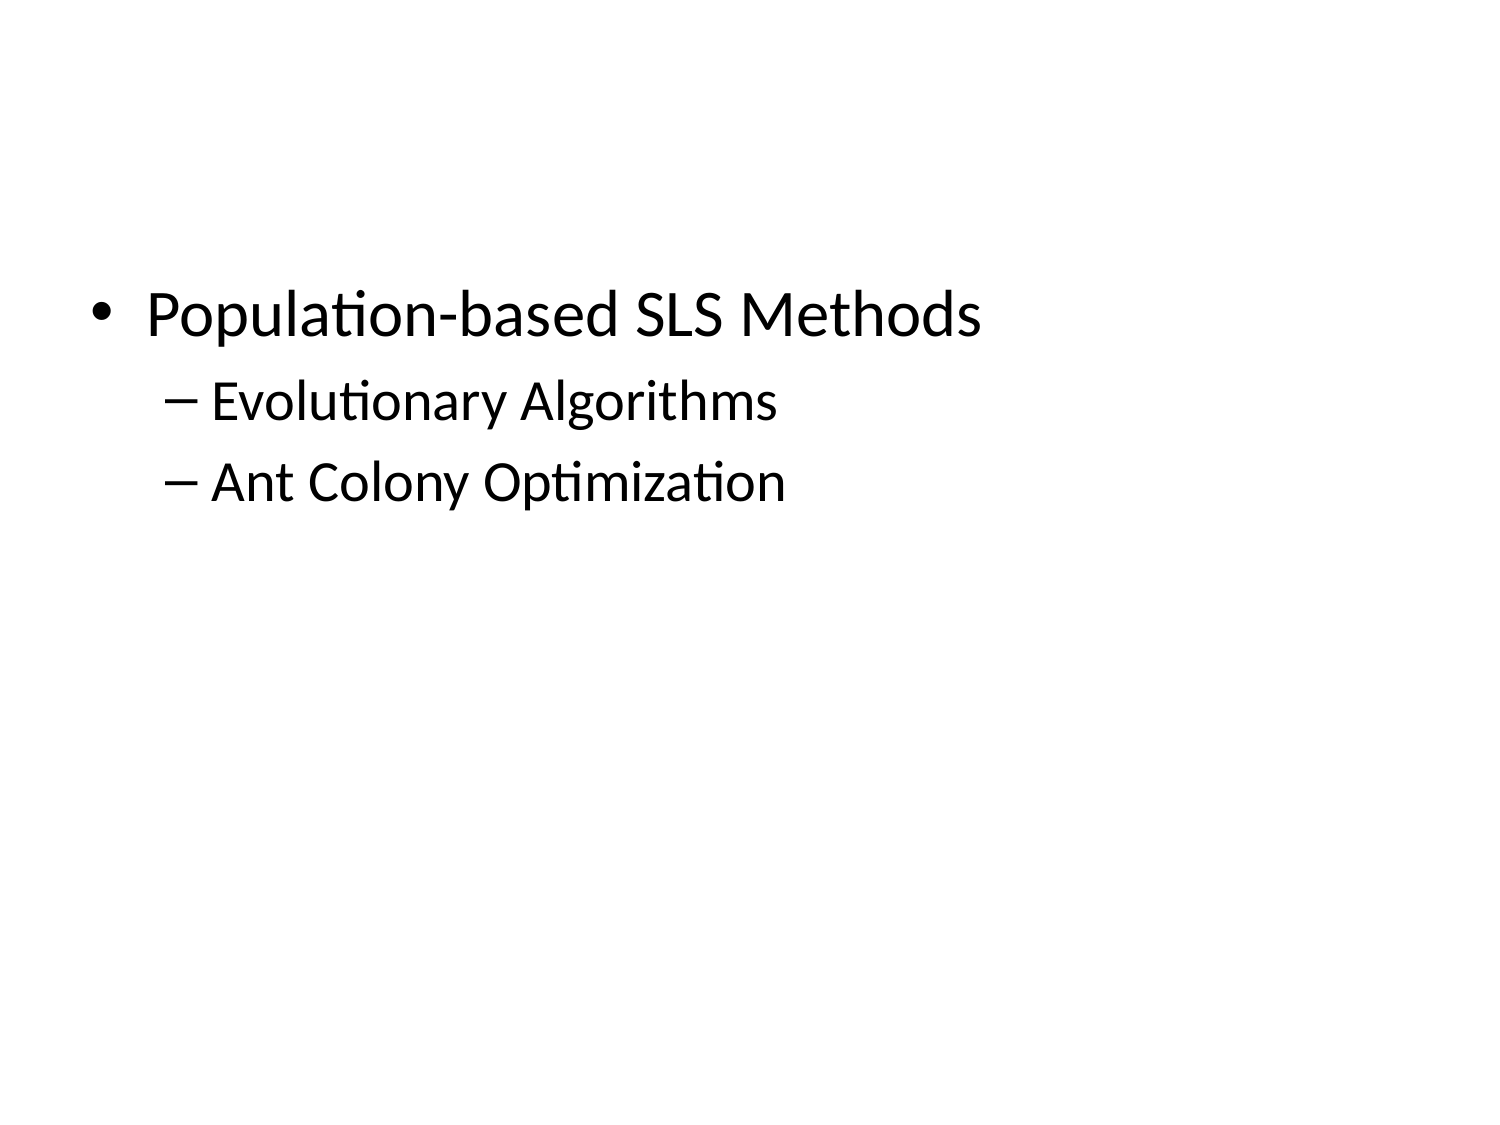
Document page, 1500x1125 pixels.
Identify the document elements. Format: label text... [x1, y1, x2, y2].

list Population-based SLS Methods Evolutionary Algorithms Ant Colony Optimization [75, 262, 1425, 1005]
